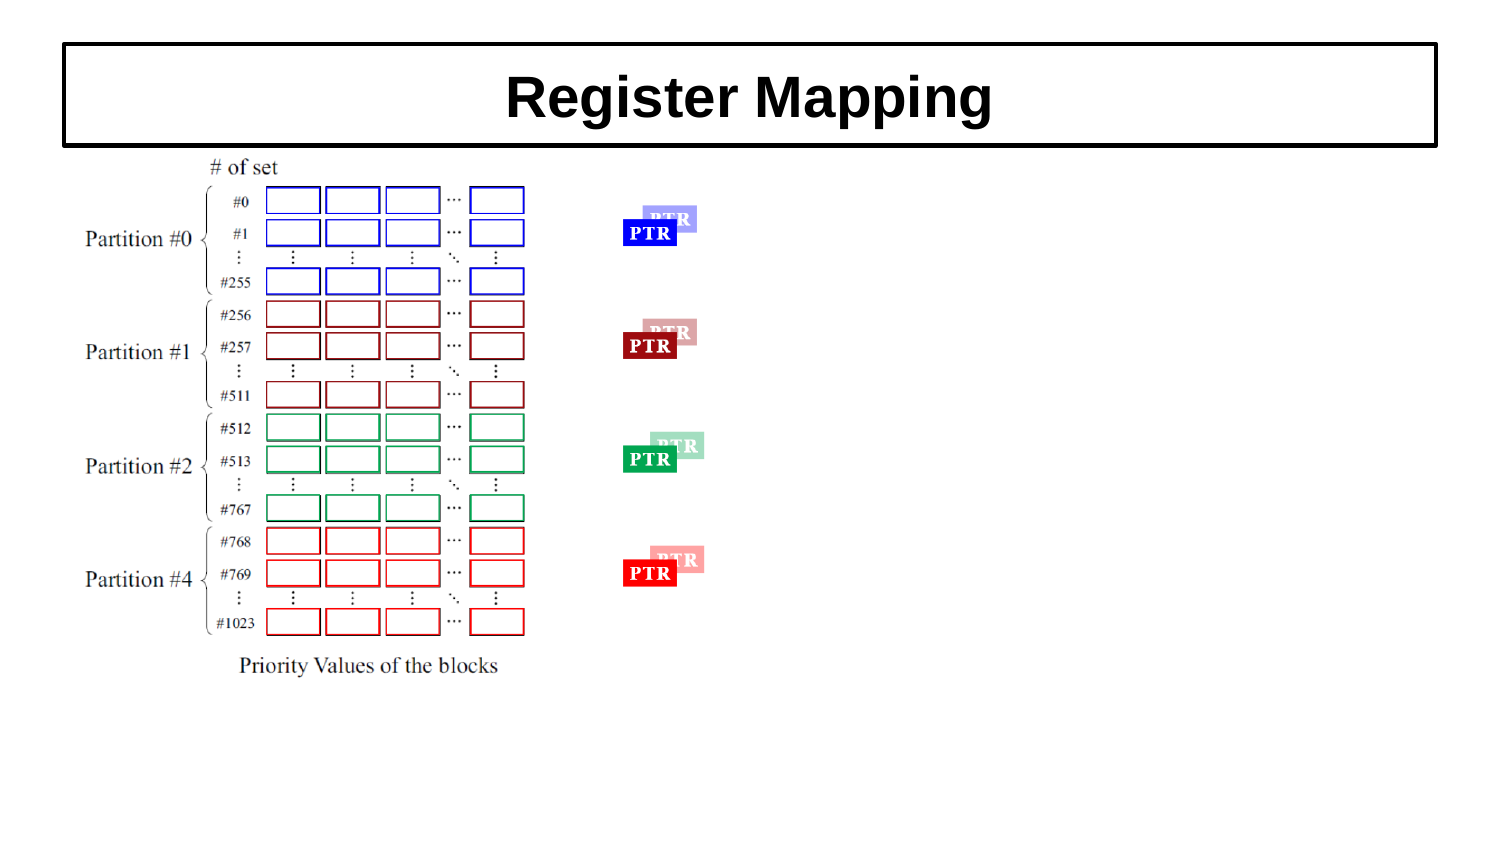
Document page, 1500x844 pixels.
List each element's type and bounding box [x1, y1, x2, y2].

picture [24, 24, 1437, 819]
